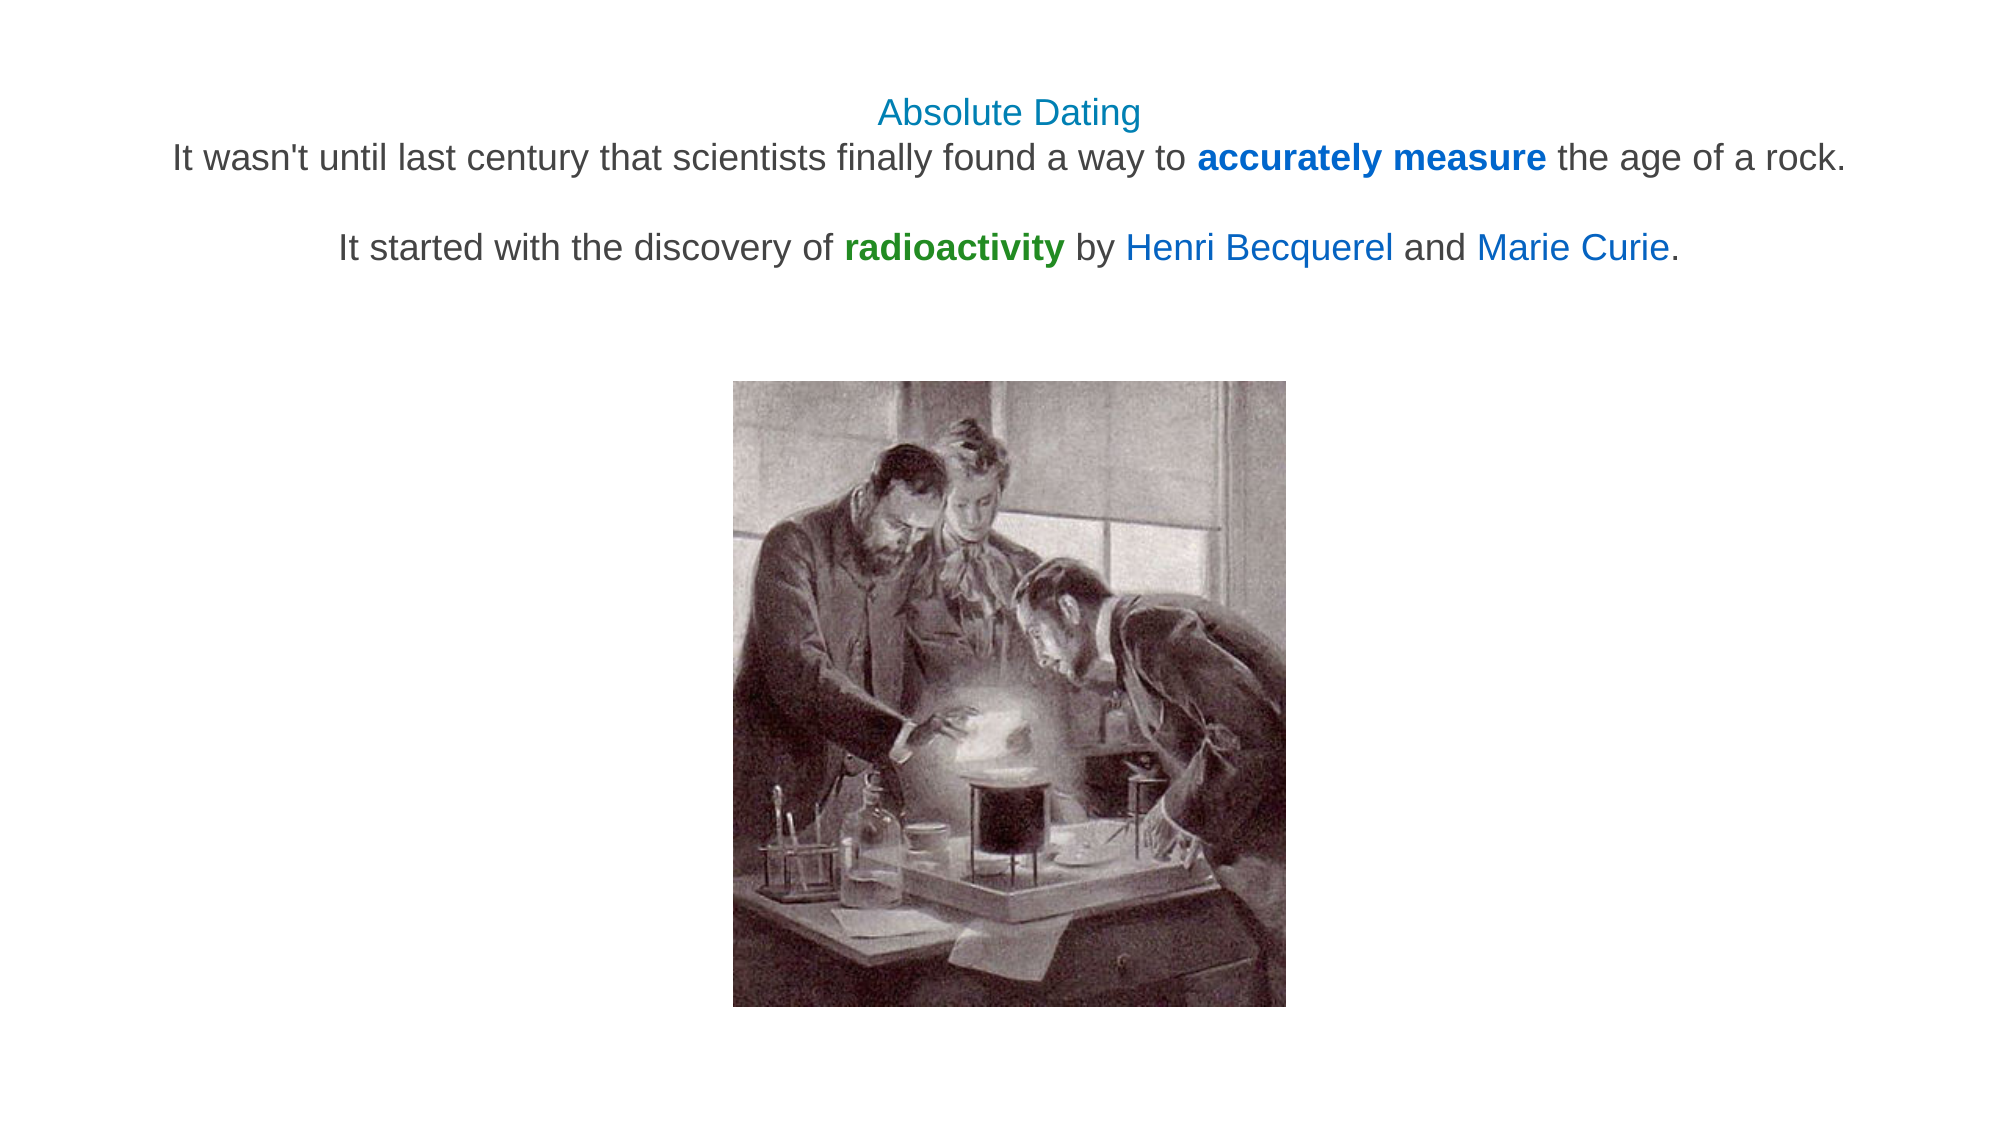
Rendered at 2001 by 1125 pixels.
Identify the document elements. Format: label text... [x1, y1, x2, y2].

text_box Absolute Dating It wasn't until last century that scientists finally found a way to accurately measure the age of a rock. It started with the discovery of radioactivity by Henri Becquerel and Marie Curie. [125, 81, 1894, 276]
picture [733, 381, 1286, 1007]
